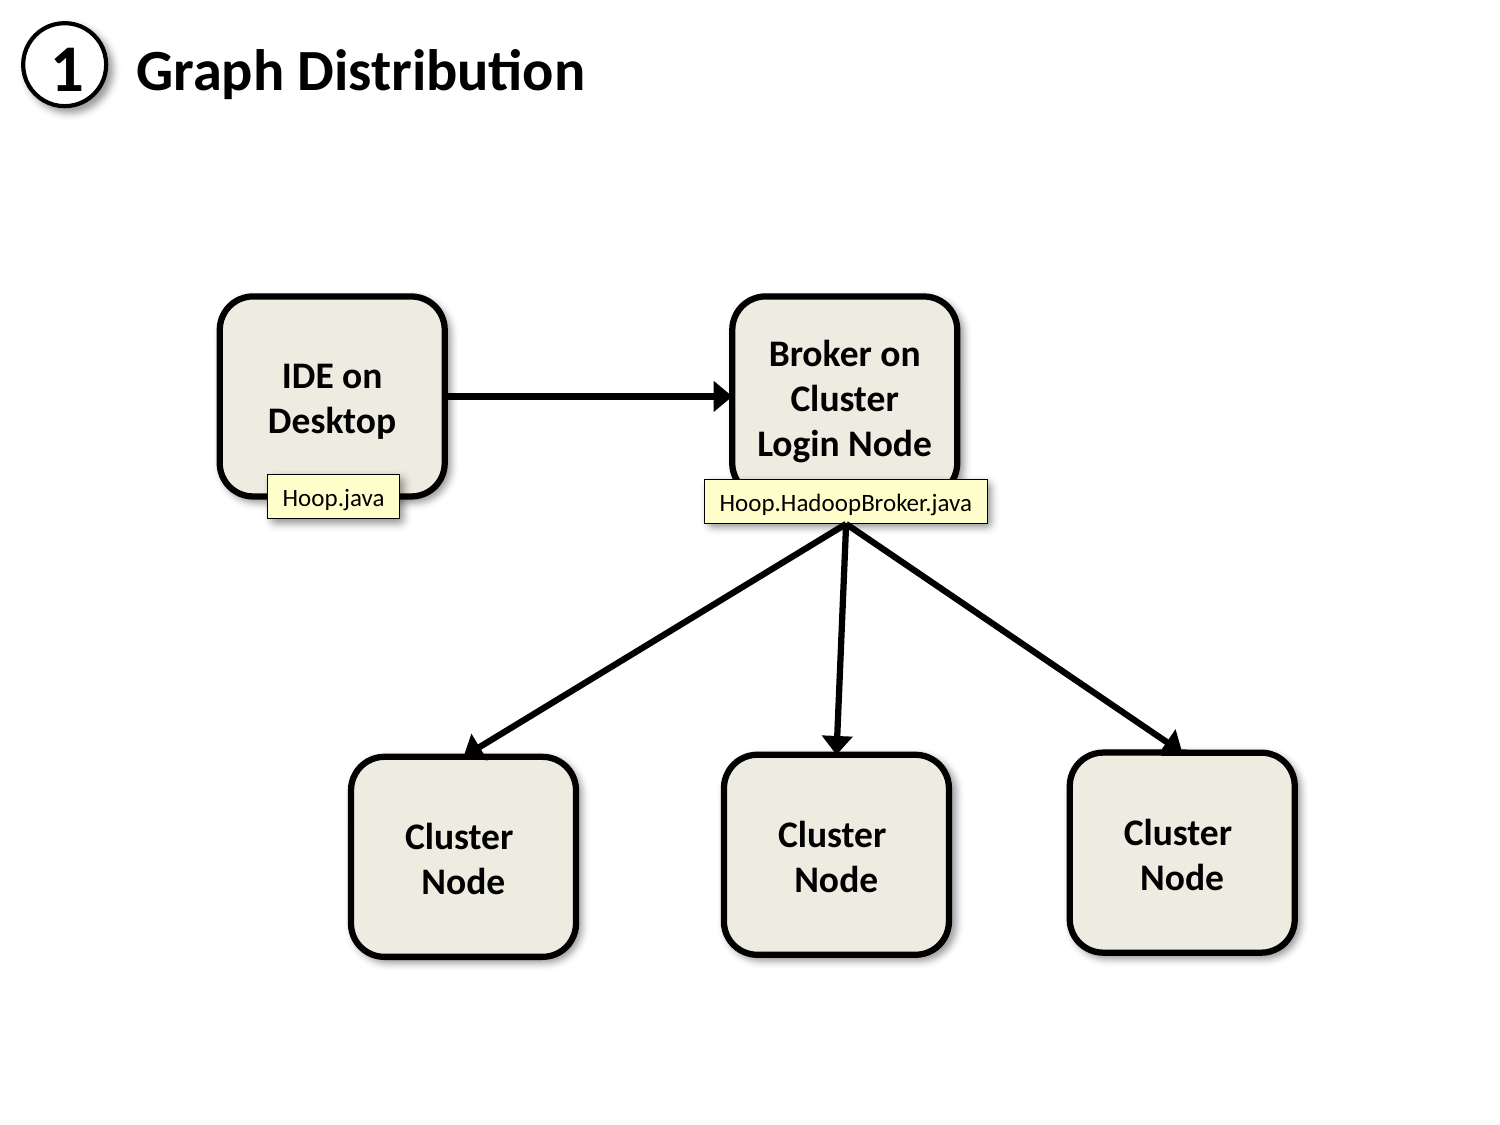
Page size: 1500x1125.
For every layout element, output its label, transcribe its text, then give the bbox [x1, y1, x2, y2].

text_box Cluster Node [348, 754, 579, 959]
text_box Graph Distribution [121, 24, 601, 110]
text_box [463, 524, 835, 758]
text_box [845, 524, 1183, 753]
text_box Broker on Cluster Login Node [730, 294, 960, 477]
text_box Cluster Node [1067, 750, 1297, 955]
text_box Hoop.HadoopBroker.java [704, 479, 988, 523]
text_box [836, 524, 844, 755]
text_box 1 [21, 21, 109, 109]
text_box Hoop.java [267, 474, 400, 519]
text_box IDE on Desktop [217, 294, 447, 499]
text_box Cluster Node [721, 761, 952, 957]
